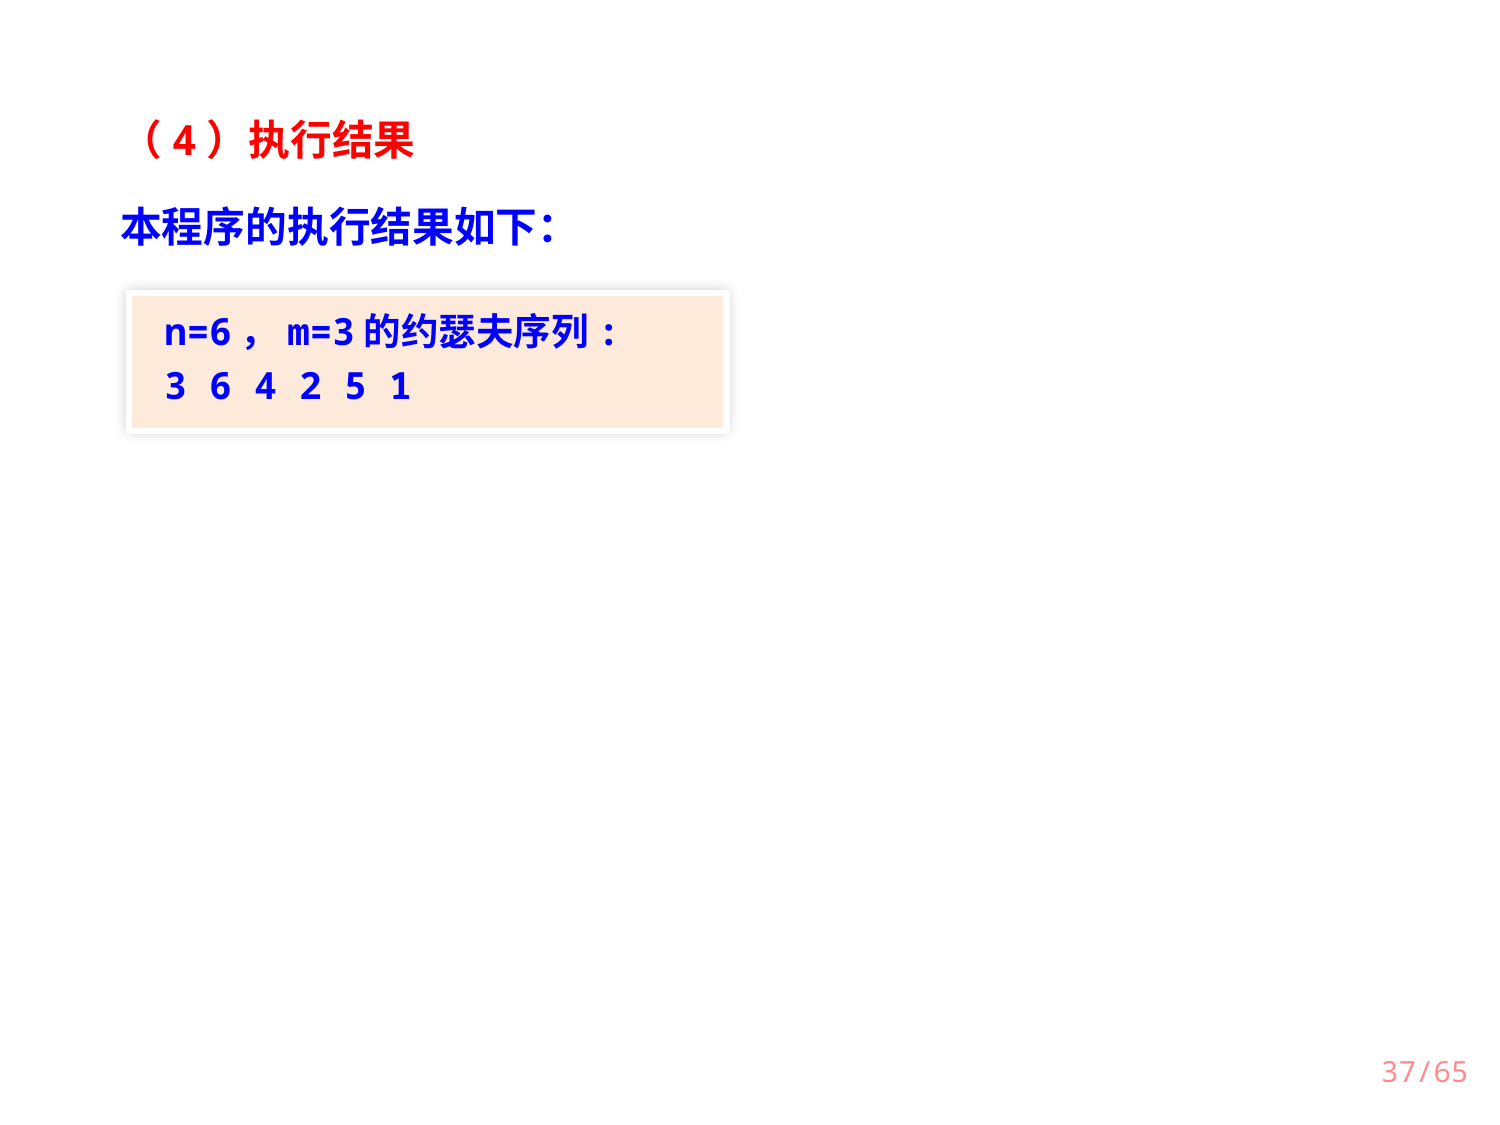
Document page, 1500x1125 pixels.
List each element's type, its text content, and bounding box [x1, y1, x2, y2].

text_box （4）执行结果 本程序的执行结果如下： [105, 93, 1278, 259]
slide_number 37/65 [1347, 1042, 1484, 1103]
text_box n=6，m=3的约瑟夫序列: 3 6 4 2 5 1 [126, 290, 730, 434]
